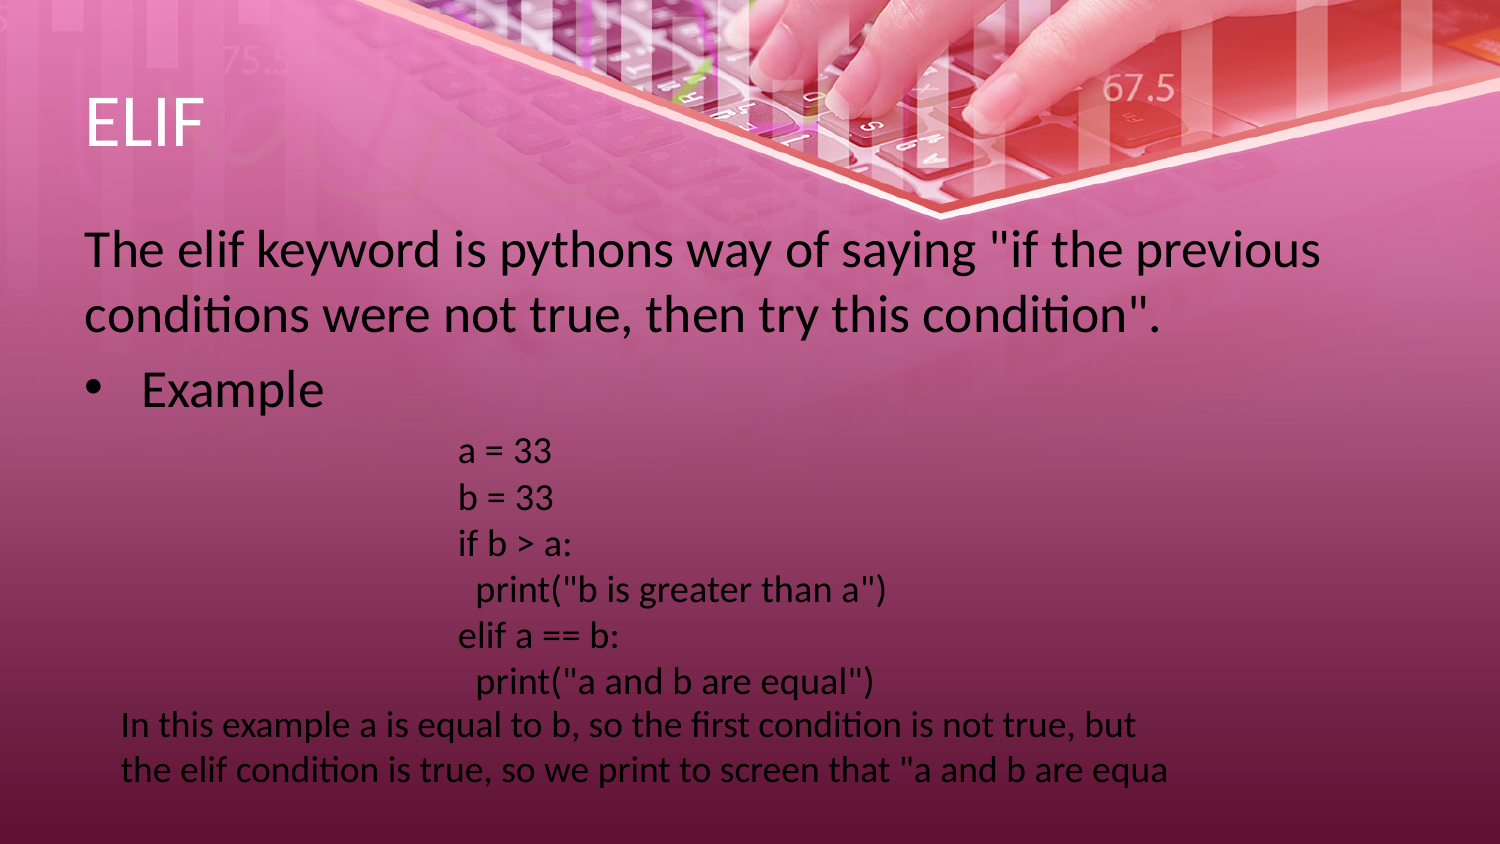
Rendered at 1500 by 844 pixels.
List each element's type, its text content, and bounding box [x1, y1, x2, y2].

picture [0, 0, 1500, 844]
list The elif keyword is pythons way of saying "if the previous conditions were not true, then try this condition". Example a = 33 b = 33 if b > a: print("b is greater than a") elif a == b: print("a and b are equal") [70, 206, 1423, 718]
text_box In this example a is equal to b, so the first condition is not true, but the elif condition is true, so we print to screen that "a and b are equa [105, 692, 1345, 797]
title ELIF [70, 53, 1423, 179]
